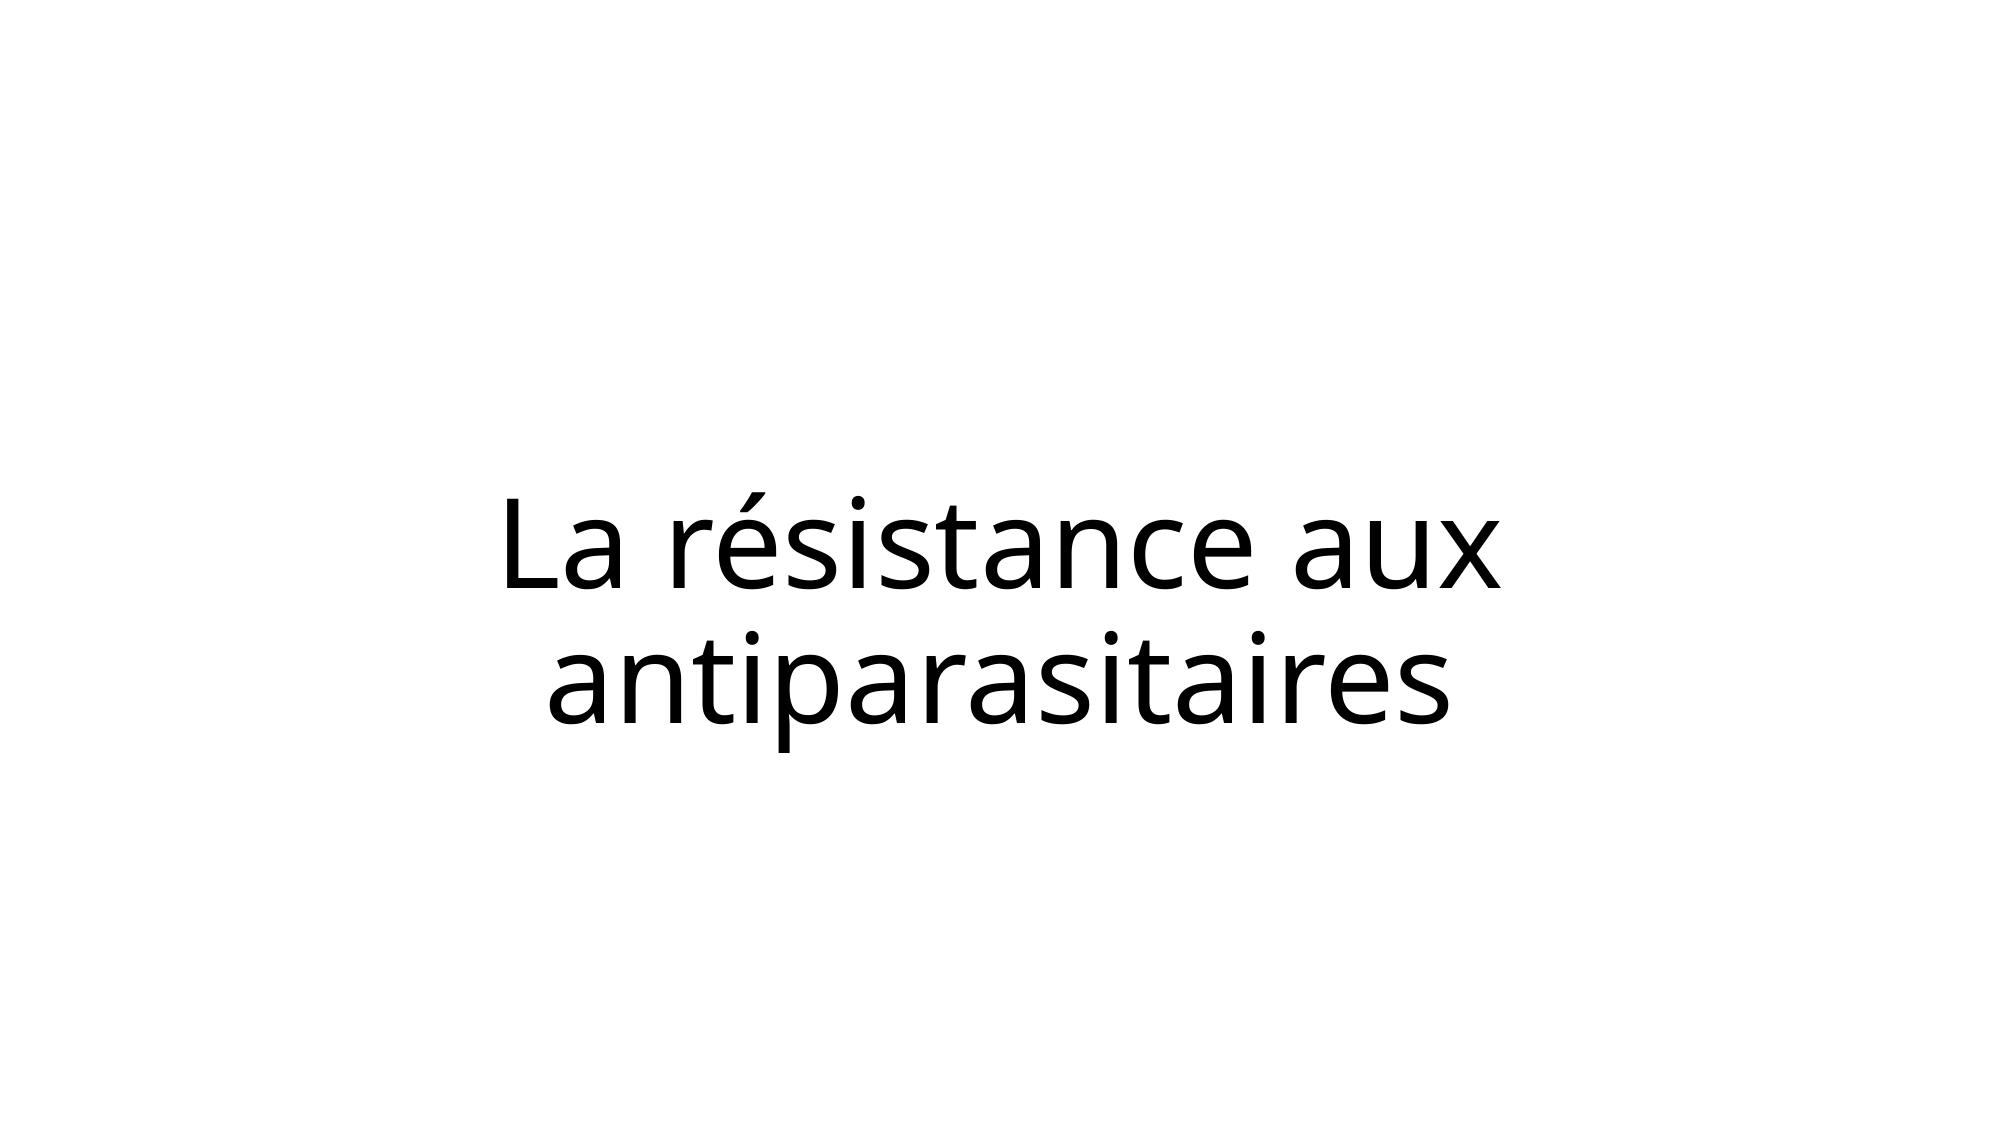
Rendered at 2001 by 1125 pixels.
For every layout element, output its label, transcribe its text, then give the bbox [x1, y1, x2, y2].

text_box La résistance aux antiparasitaires [249, 366, 1750, 759]
